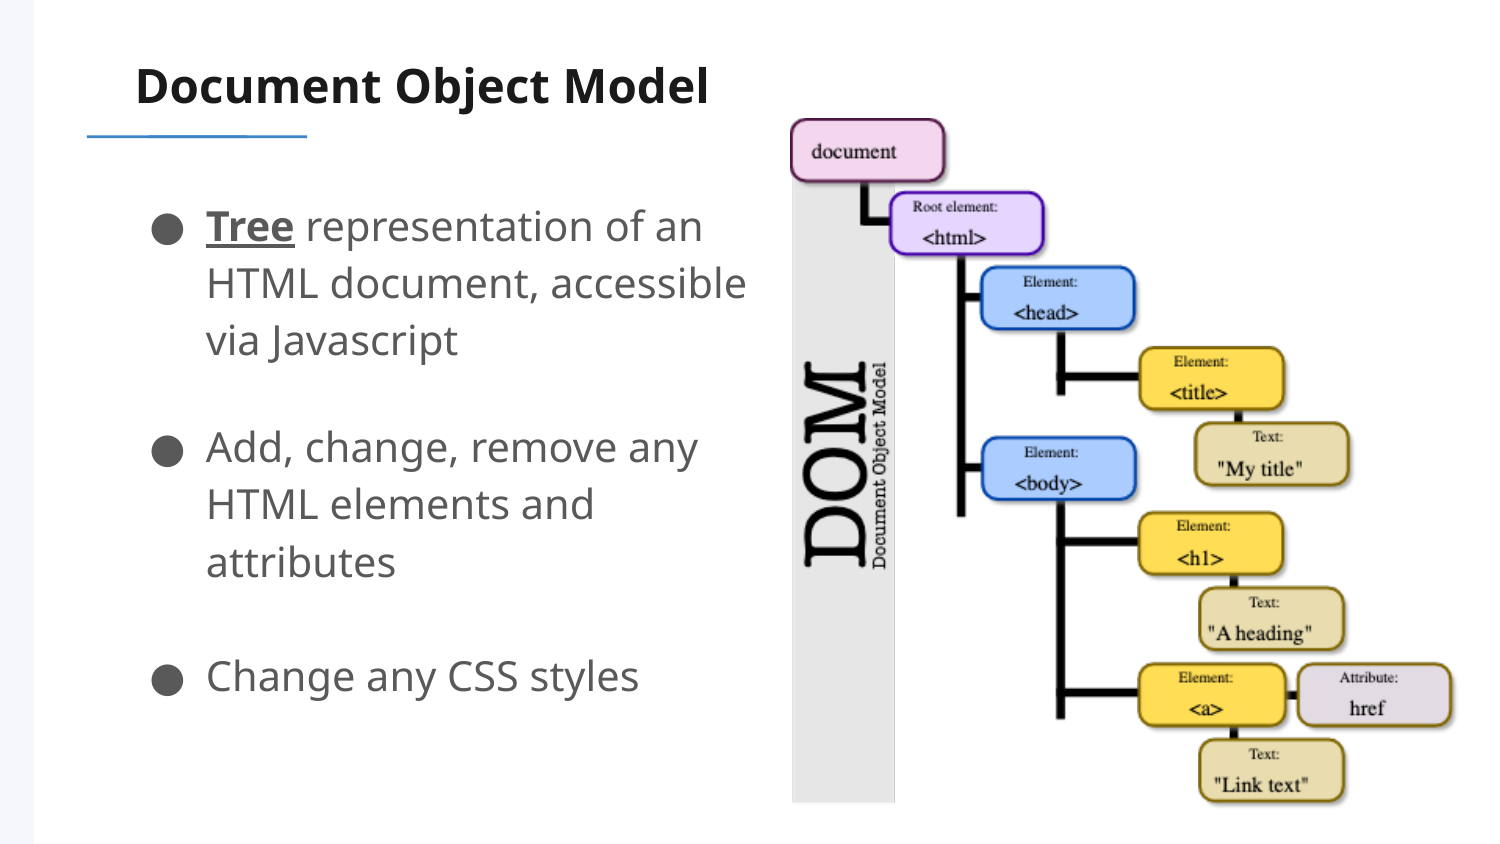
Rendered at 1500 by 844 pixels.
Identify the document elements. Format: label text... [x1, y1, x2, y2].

title Document Object Model [119, 41, 1381, 130]
picture [790, 117, 1460, 811]
list Tree representation of an HTML document, accessible via Javascript Add, change, remove any HTML elements and attributes Change any CSS styles [119, 177, 772, 715]
